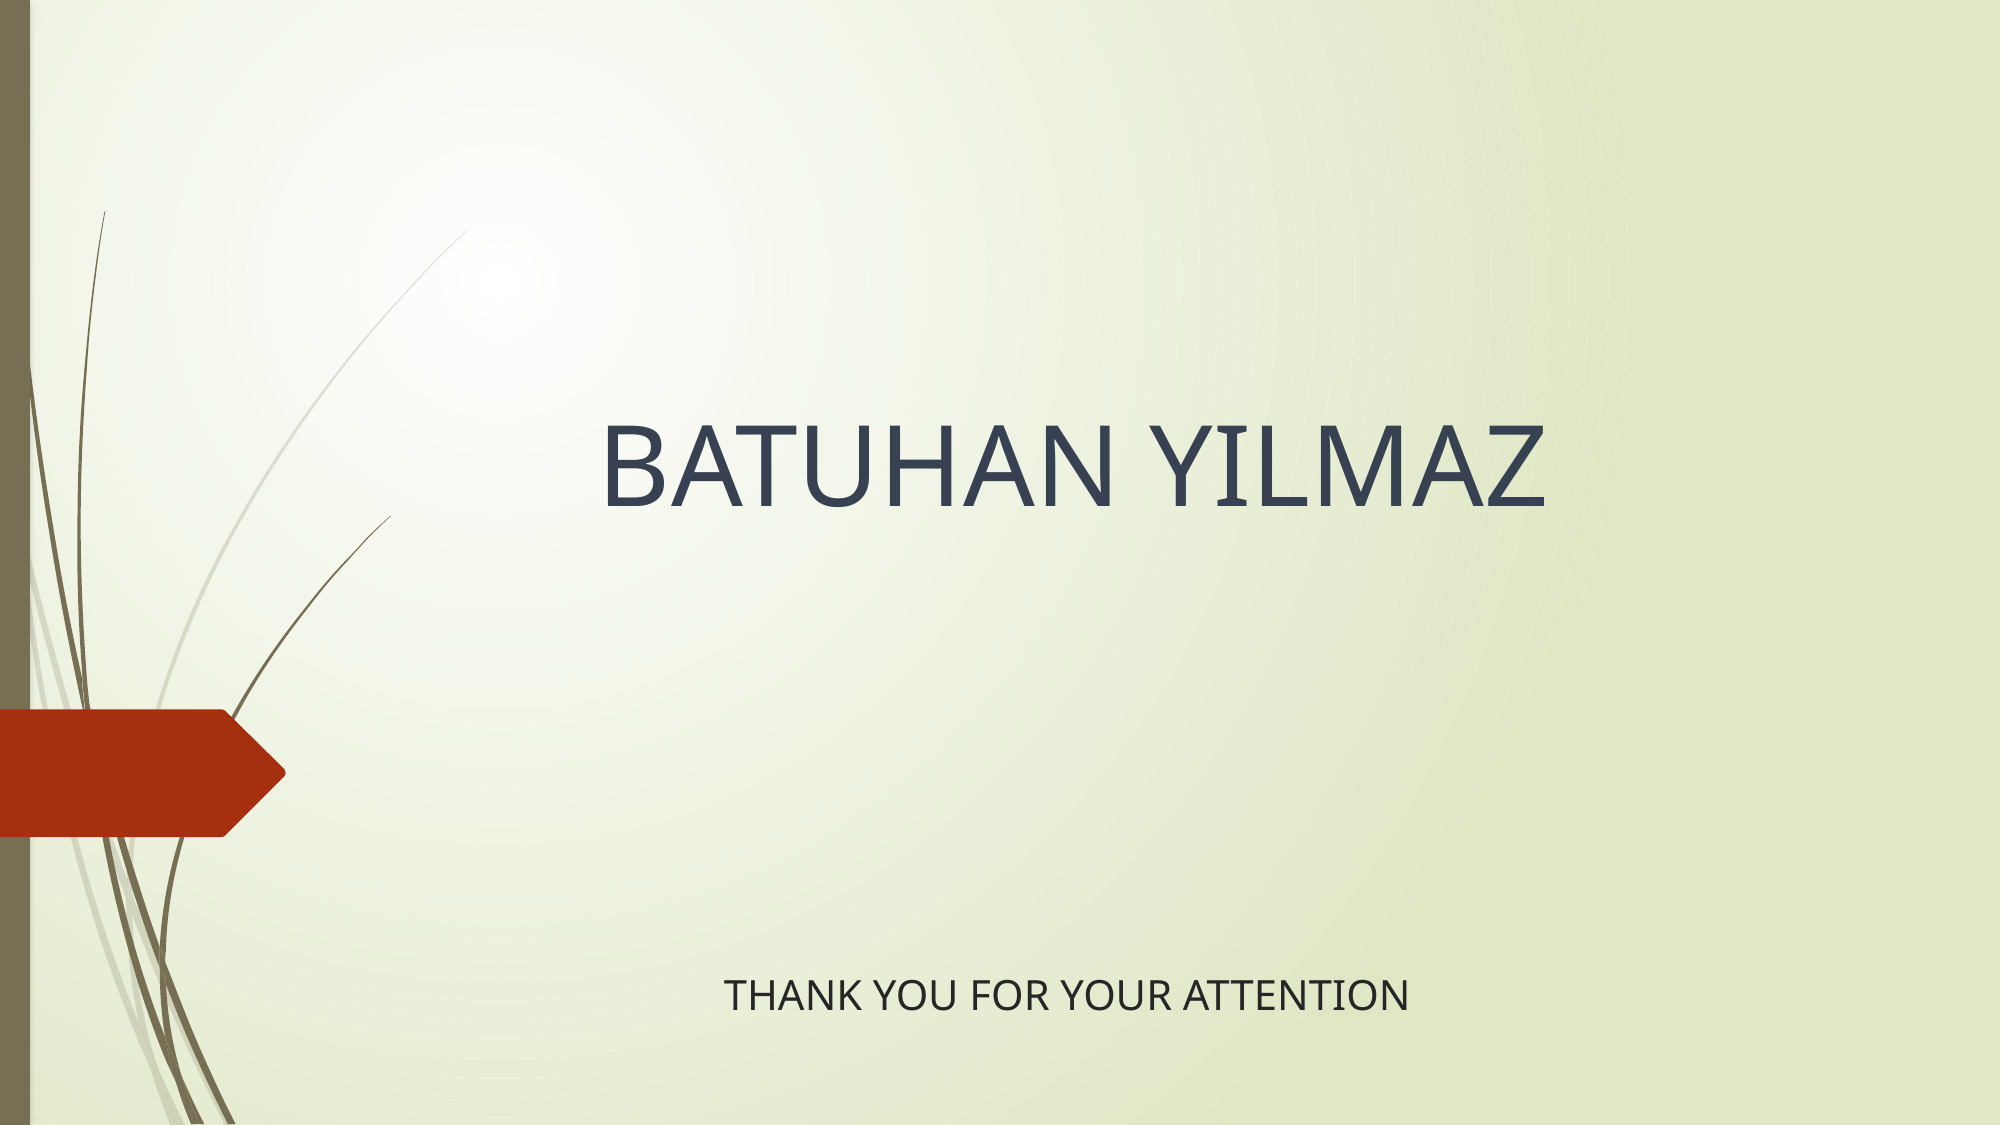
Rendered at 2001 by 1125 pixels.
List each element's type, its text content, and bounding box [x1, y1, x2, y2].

text_box THANK YOU FOR YOUR ATTENTION [344, 816, 1790, 1027]
title BATUHAN YILMAZ [327, 380, 1791, 537]
